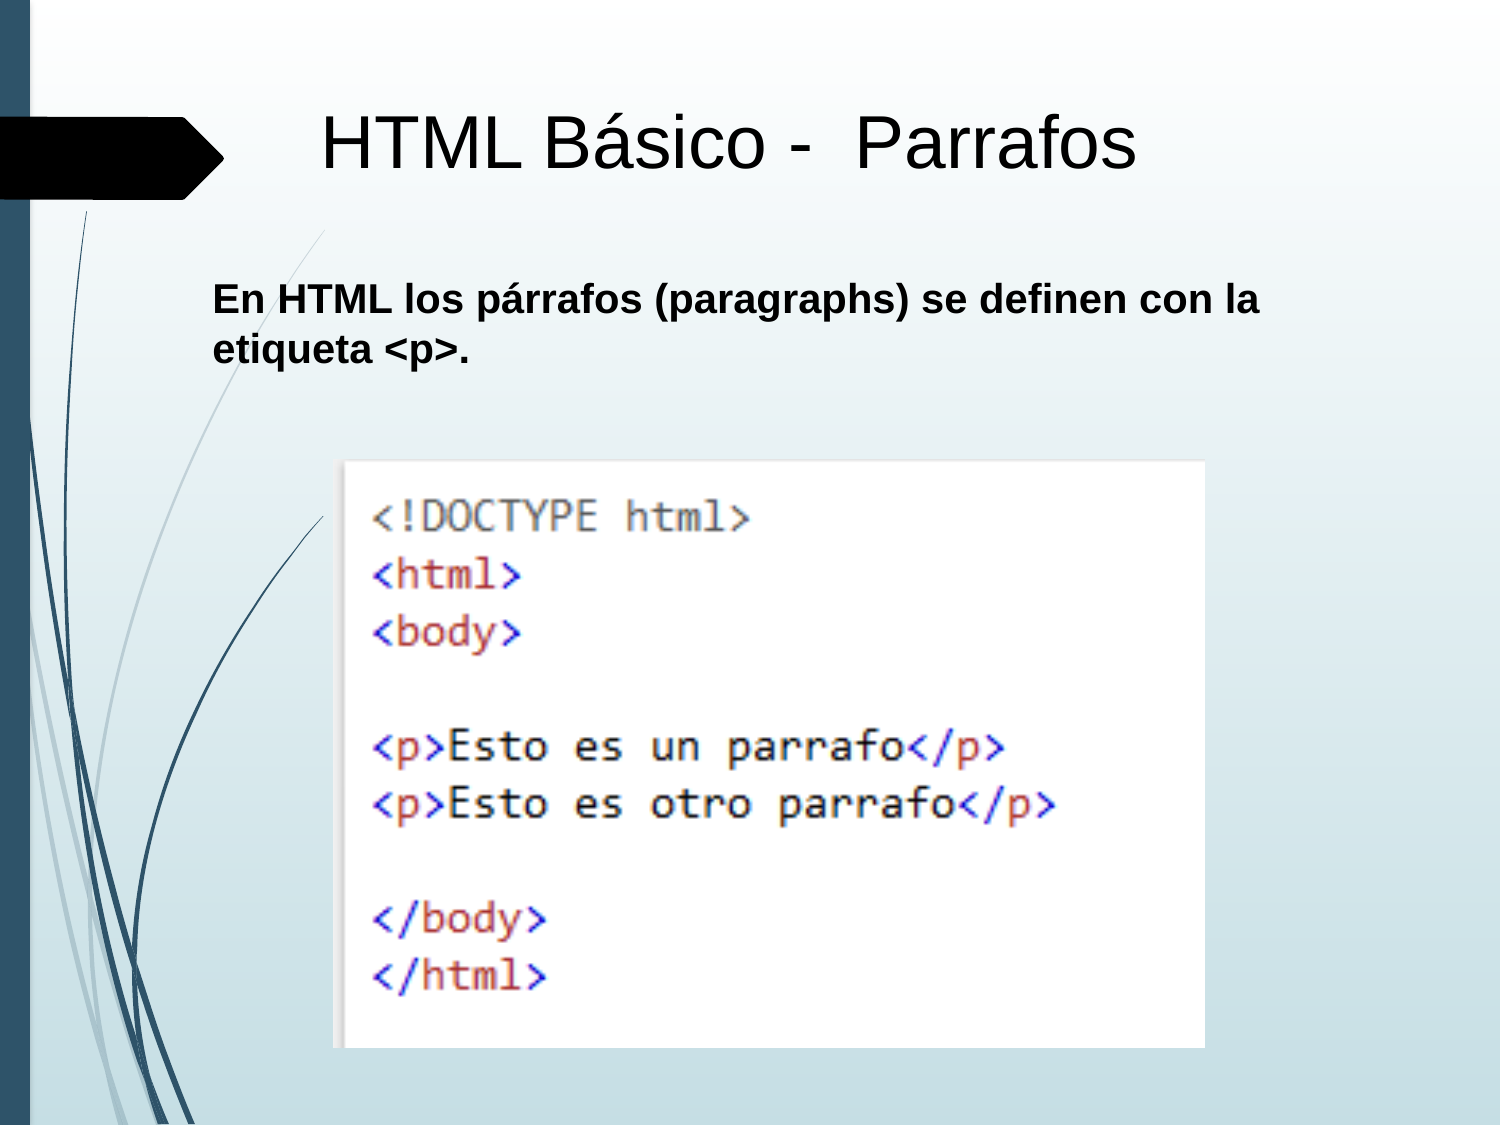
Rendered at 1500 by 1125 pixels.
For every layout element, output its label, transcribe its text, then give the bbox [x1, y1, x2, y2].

picture [333, 459, 1205, 1049]
text_box En HTML los párrafos (paragraphs) se definen con la etiqueta <p>. [197, 264, 1380, 428]
text_box [124, 264, 1380, 1084]
text_box HTML Básico - Parrafos [0, 45, 1330, 233]
